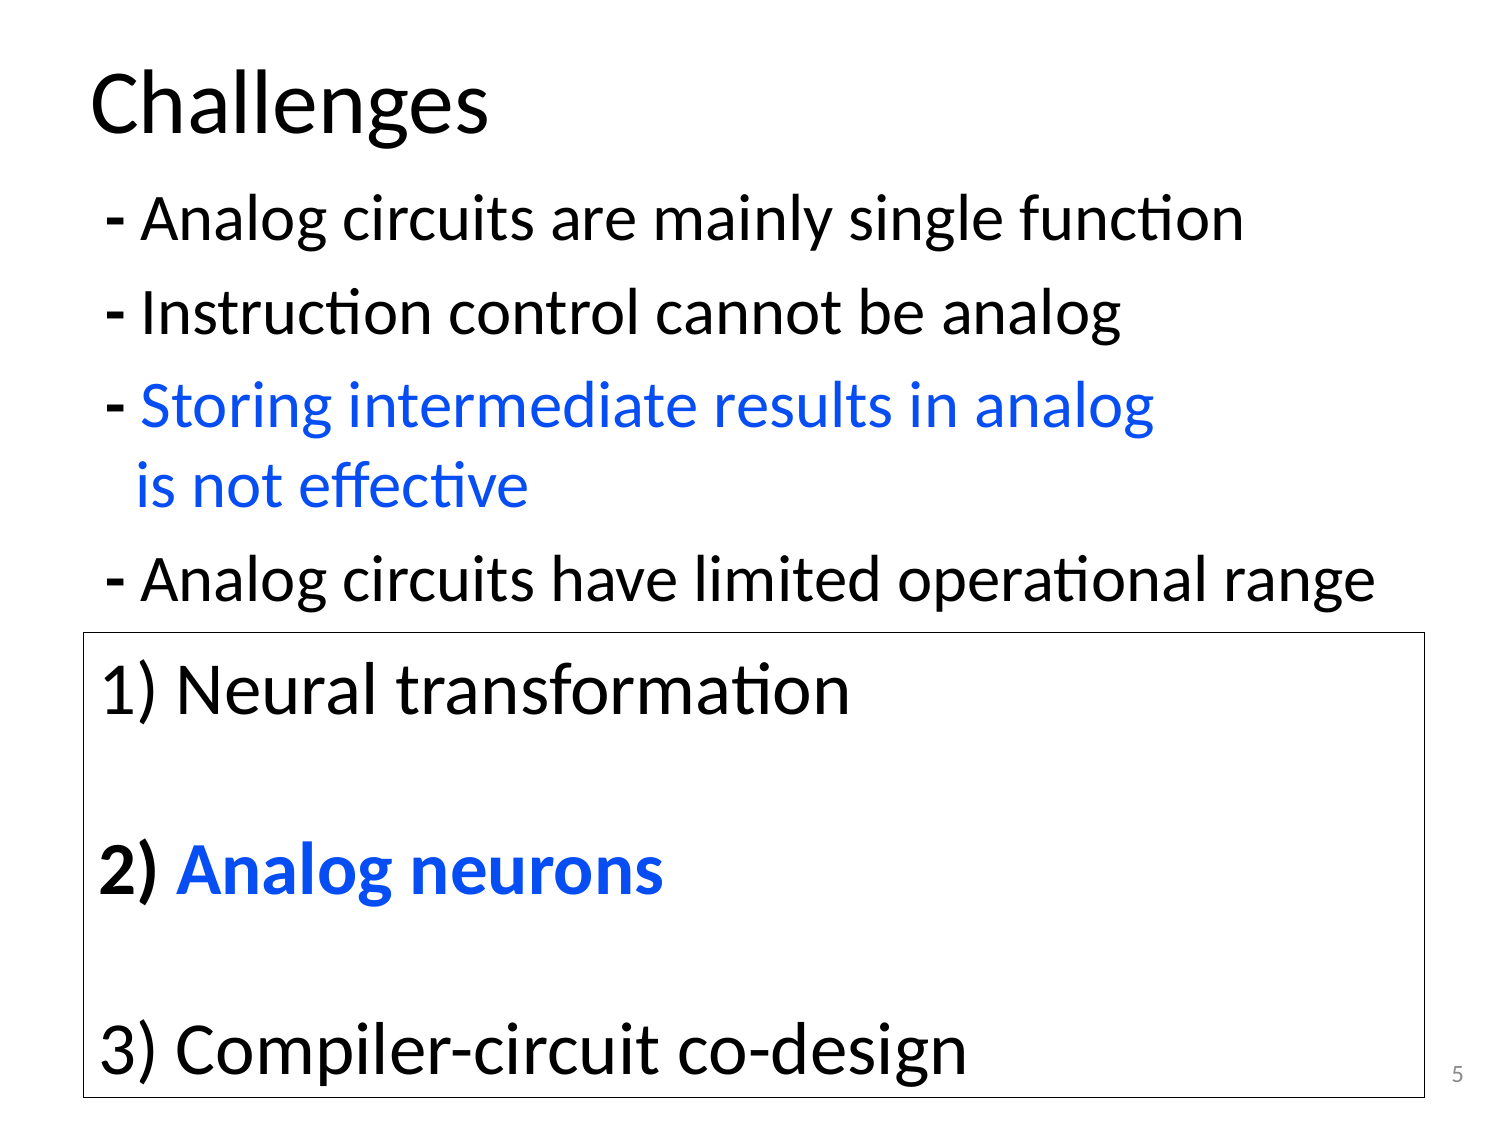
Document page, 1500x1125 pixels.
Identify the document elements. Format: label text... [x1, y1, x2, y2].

text_box 1) Neural transformation 2) Analog neurons 3) Compiler-circuit co-design [83, 632, 1425, 1098]
title Challenges [75, 3, 1425, 166]
slide_number 5 [1128, 1042, 1479, 1103]
list - Analog circuits are mainly single function - Instruction control cannot be analog - Storing intermediate results in analog is not effective - Analog circuits have limited operational range [75, 166, 1425, 650]
